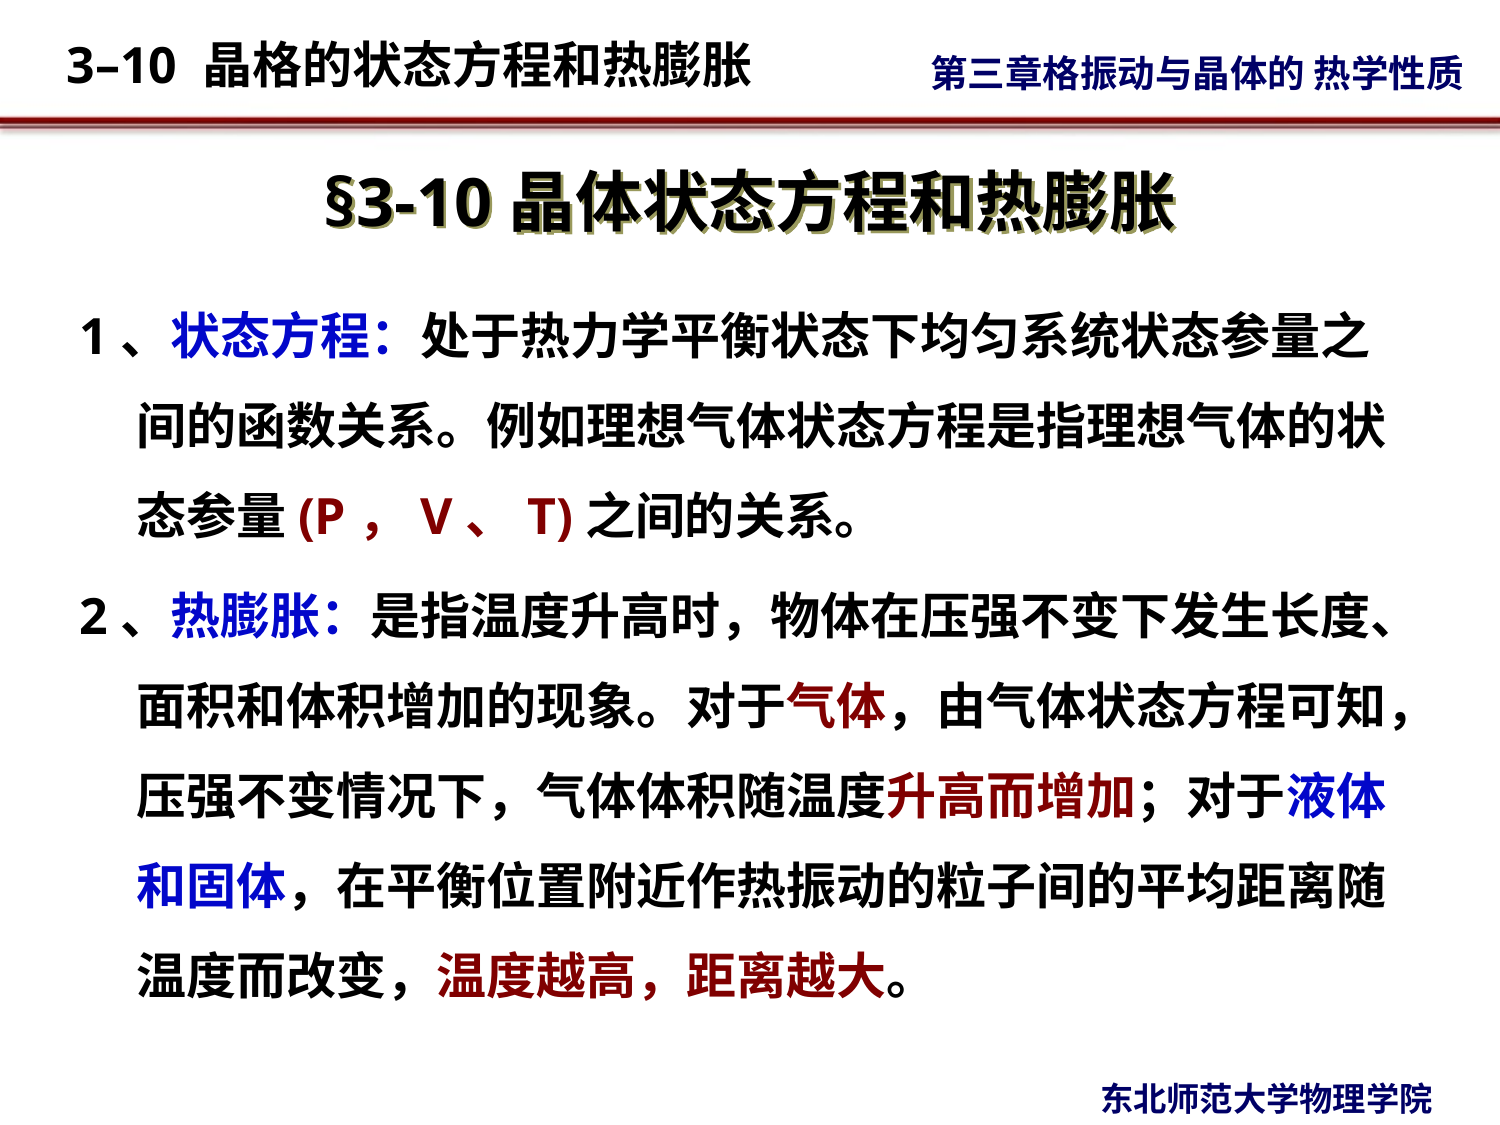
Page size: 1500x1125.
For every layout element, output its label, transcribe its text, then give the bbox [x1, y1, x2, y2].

list 1、状态方程：处于热力学平衡状态下均匀系统状态参量之间的函数关系。例如理想气体状态方程是指理想气体的状态参量(P，V、T)之间的关系。 2、热膨胀：是指温度升高时，物体在压强不变下发生长度、面积和体积增加的现象。对于气体，由气体状态方程可知，压强不变情况下，气体体积随温度升高而增加；对于液体和固体，在平衡位置附近作热振动的粒子间的平均距离随温度而改变，温度越高，距离越大。 [64, 267, 1425, 999]
title §3-10晶体状态方程和热膨胀 [75, 136, 1425, 249]
picture [0, 0, 1500, 1125]
